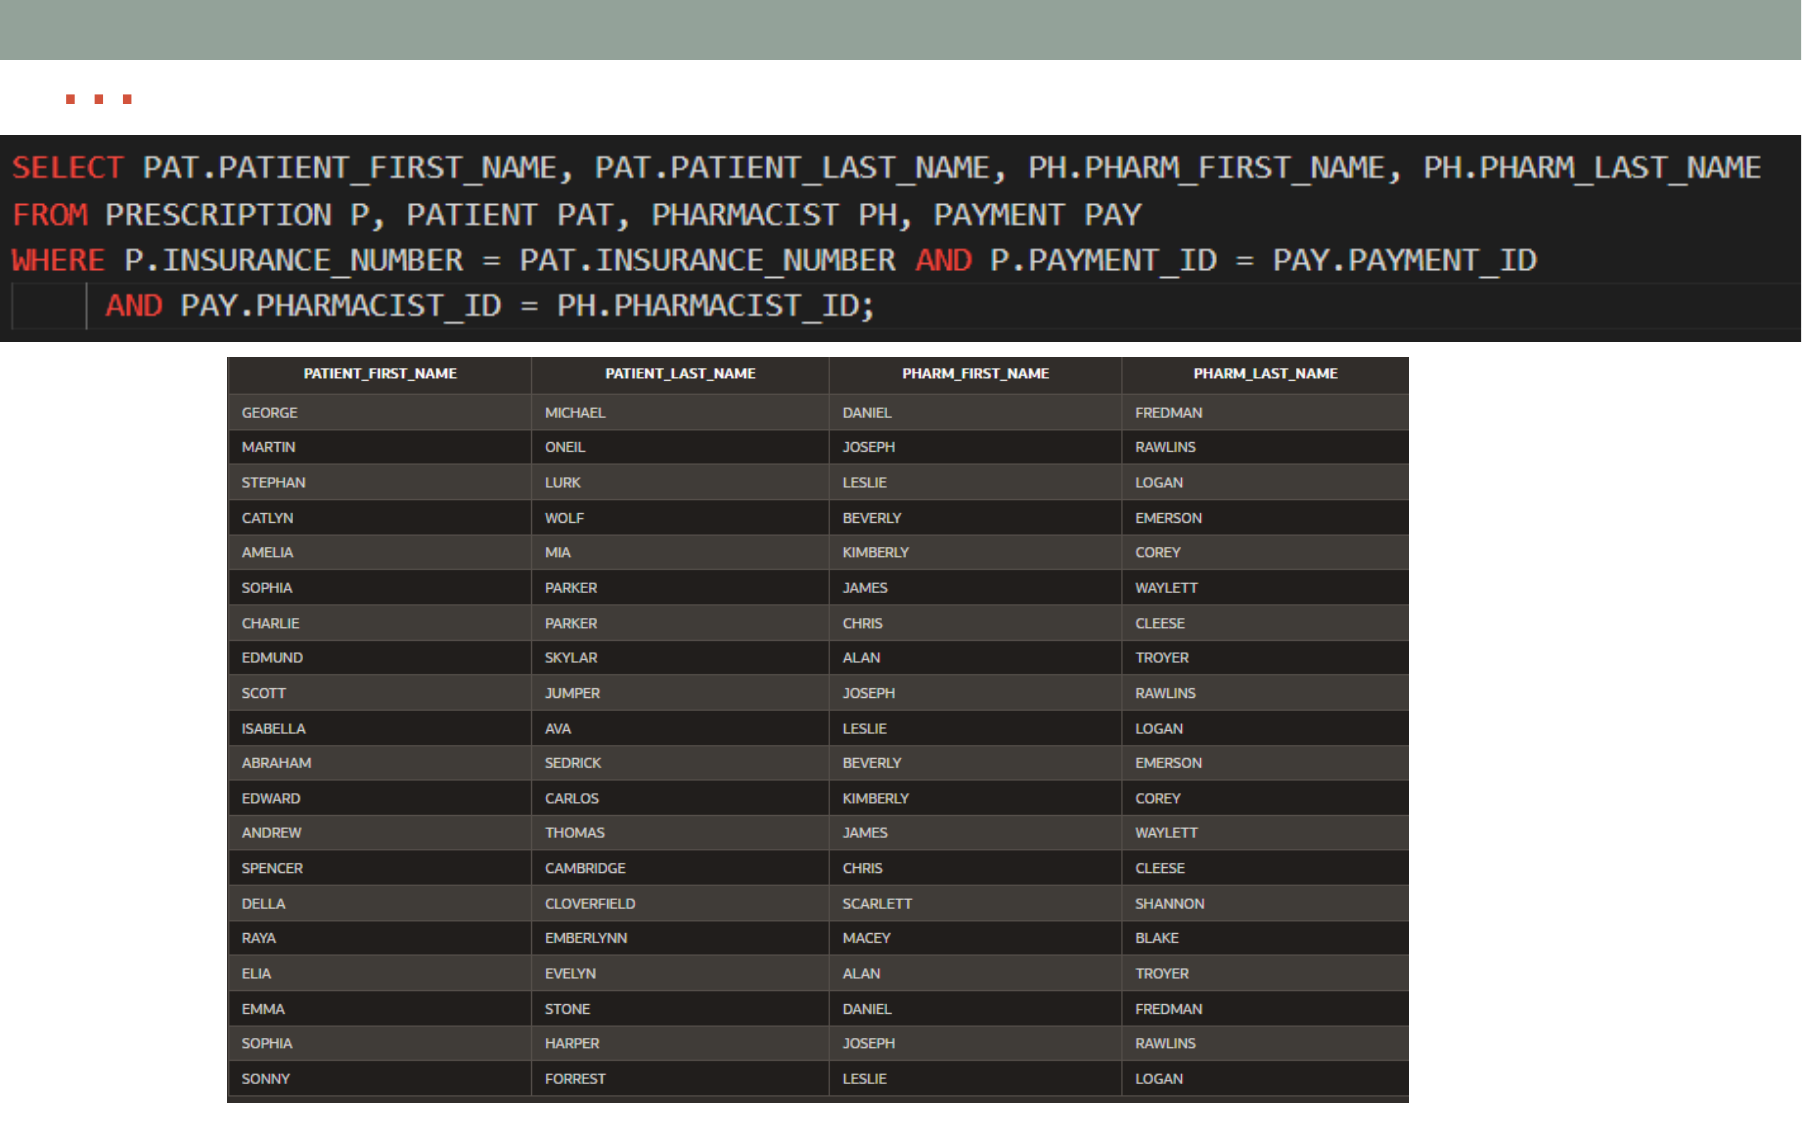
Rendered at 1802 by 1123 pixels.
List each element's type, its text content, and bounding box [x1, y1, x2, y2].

picture [0, 135, 1802, 342]
picture [227, 357, 1409, 1103]
title … [38, 0, 1660, 131]
